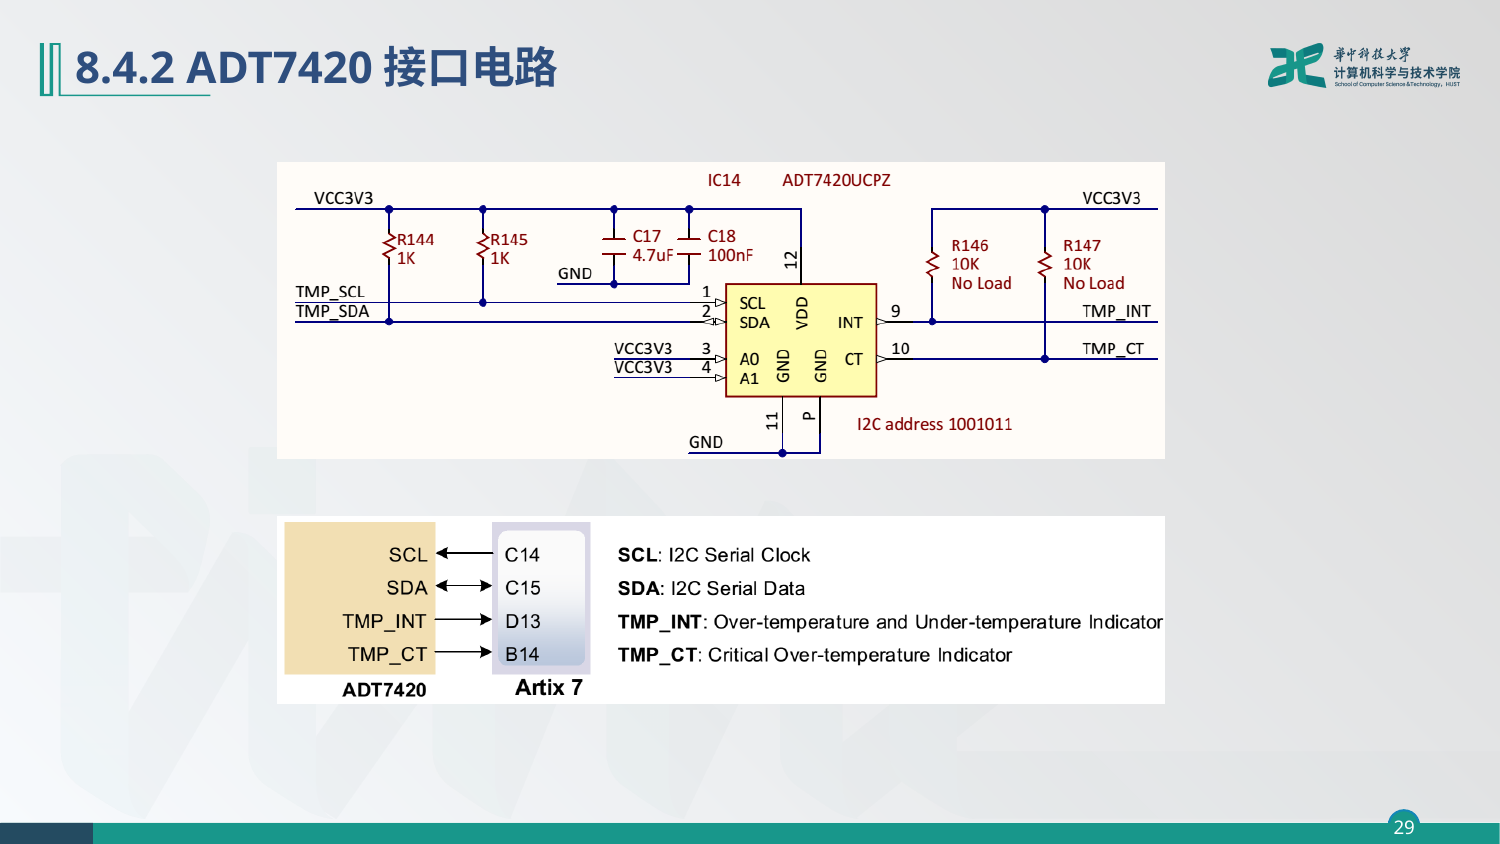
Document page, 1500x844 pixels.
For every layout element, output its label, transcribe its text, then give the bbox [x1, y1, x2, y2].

picture [1354, 43, 1460, 88]
picture [277, 516, 1165, 704]
picture [277, 162, 1165, 459]
title 8.4.2 ADT7420接口电路 [60, 31, 1354, 108]
